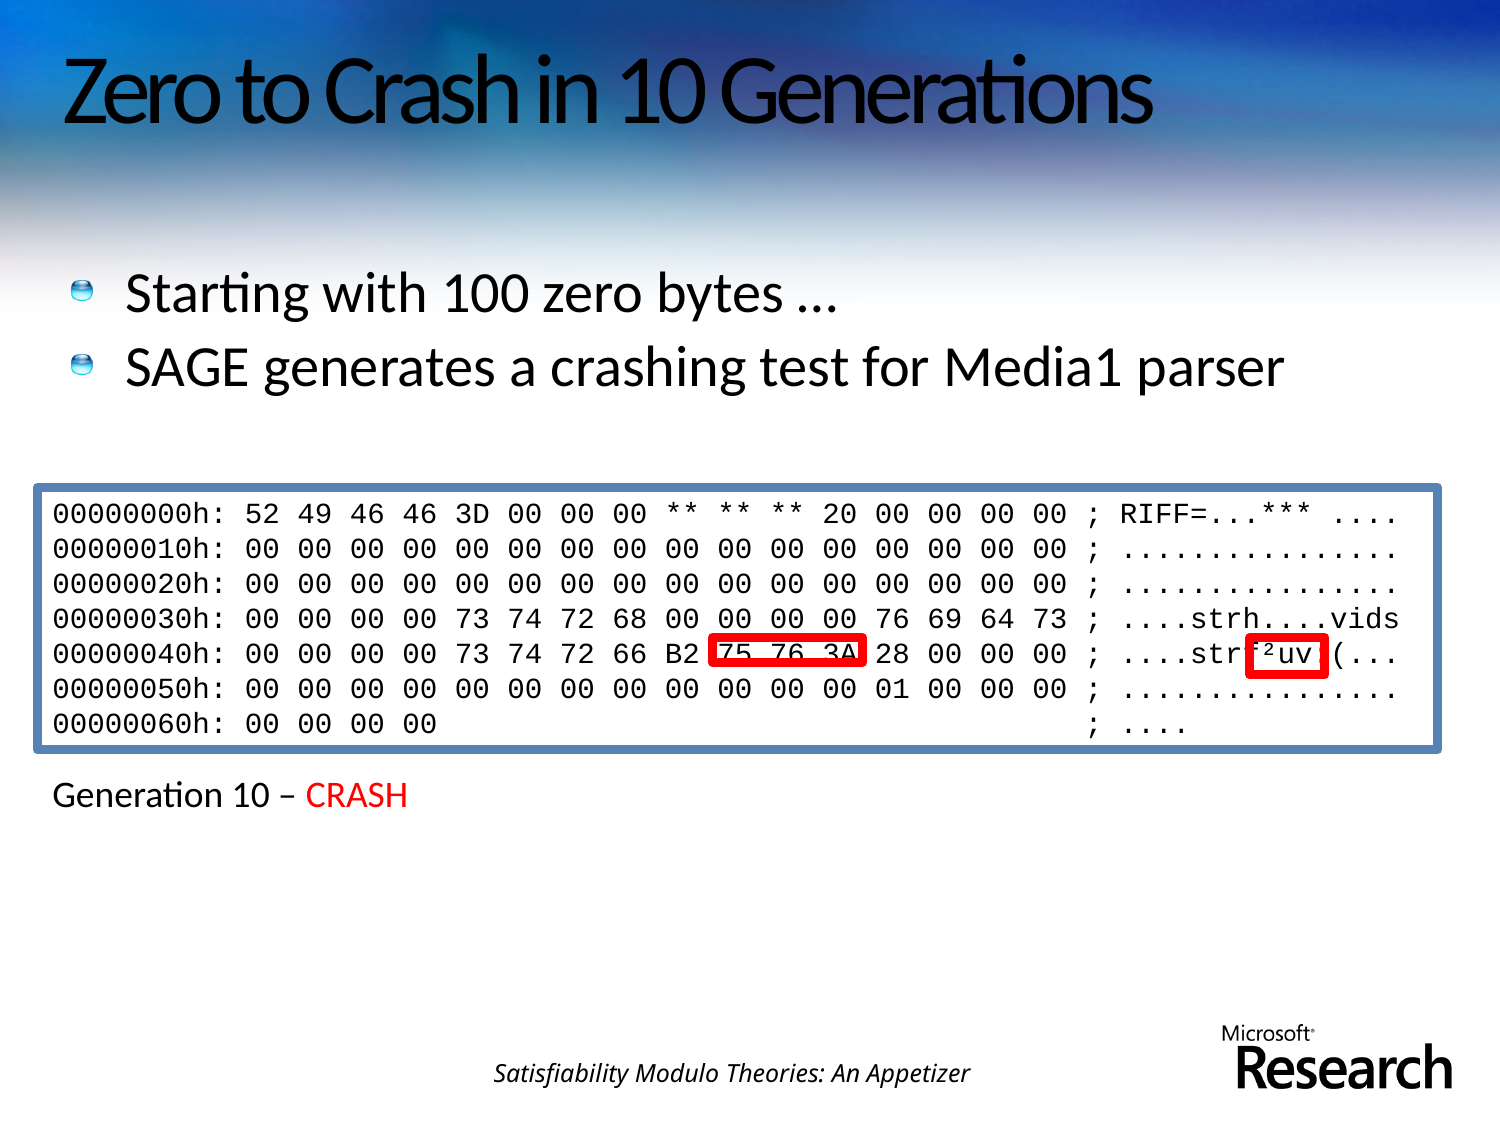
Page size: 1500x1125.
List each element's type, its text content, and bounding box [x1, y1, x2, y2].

text_box [1245, 633, 1329, 679]
title Zero to Crash in 10 Generations [62, 37, 1438, 148]
text_box 00000000h: 52 49 46 46 3D 00 00 00 ** ** ** 20 00 00 00 00 ; RIFF=...*** .... 00000010h: 00 00 00 00 00 00 00 00 00 00 00 00 00 00 00 00 ; ................ 00000020h: 00 00 00 00 00 00 00 00 00 00 00 00 00 00 00 00 ; ................ 00000030h: 00 00 00 00 73 74 72 68 00 00 00 00 76 69 64 73 ; ....strh....vids 00000040h: 00 00 00 00 73 74 72 66 B2 75 76 3A 28 00 00 00 ; ....strf²uv:(... 00000050h: 00 00 00 00 00 00 00 00 00 00 00 00 01 00 00 00 ; ................ 00000060h: 00 00 00 00 ; .... [37, 487, 1500, 747]
text_box [33, 483, 1442, 754]
text_box [708, 633, 867, 667]
list Starting with 100 zero bytes … SAGE generates a crashing test for Media1 parser [62, 261, 1438, 404]
picture [0, 0, 1500, 1125]
footer Satisfiability Modulo Theories: An Appetizer [324, 1042, 1141, 1103]
text_box Generation 10 – CRASH [37, 762, 1305, 823]
